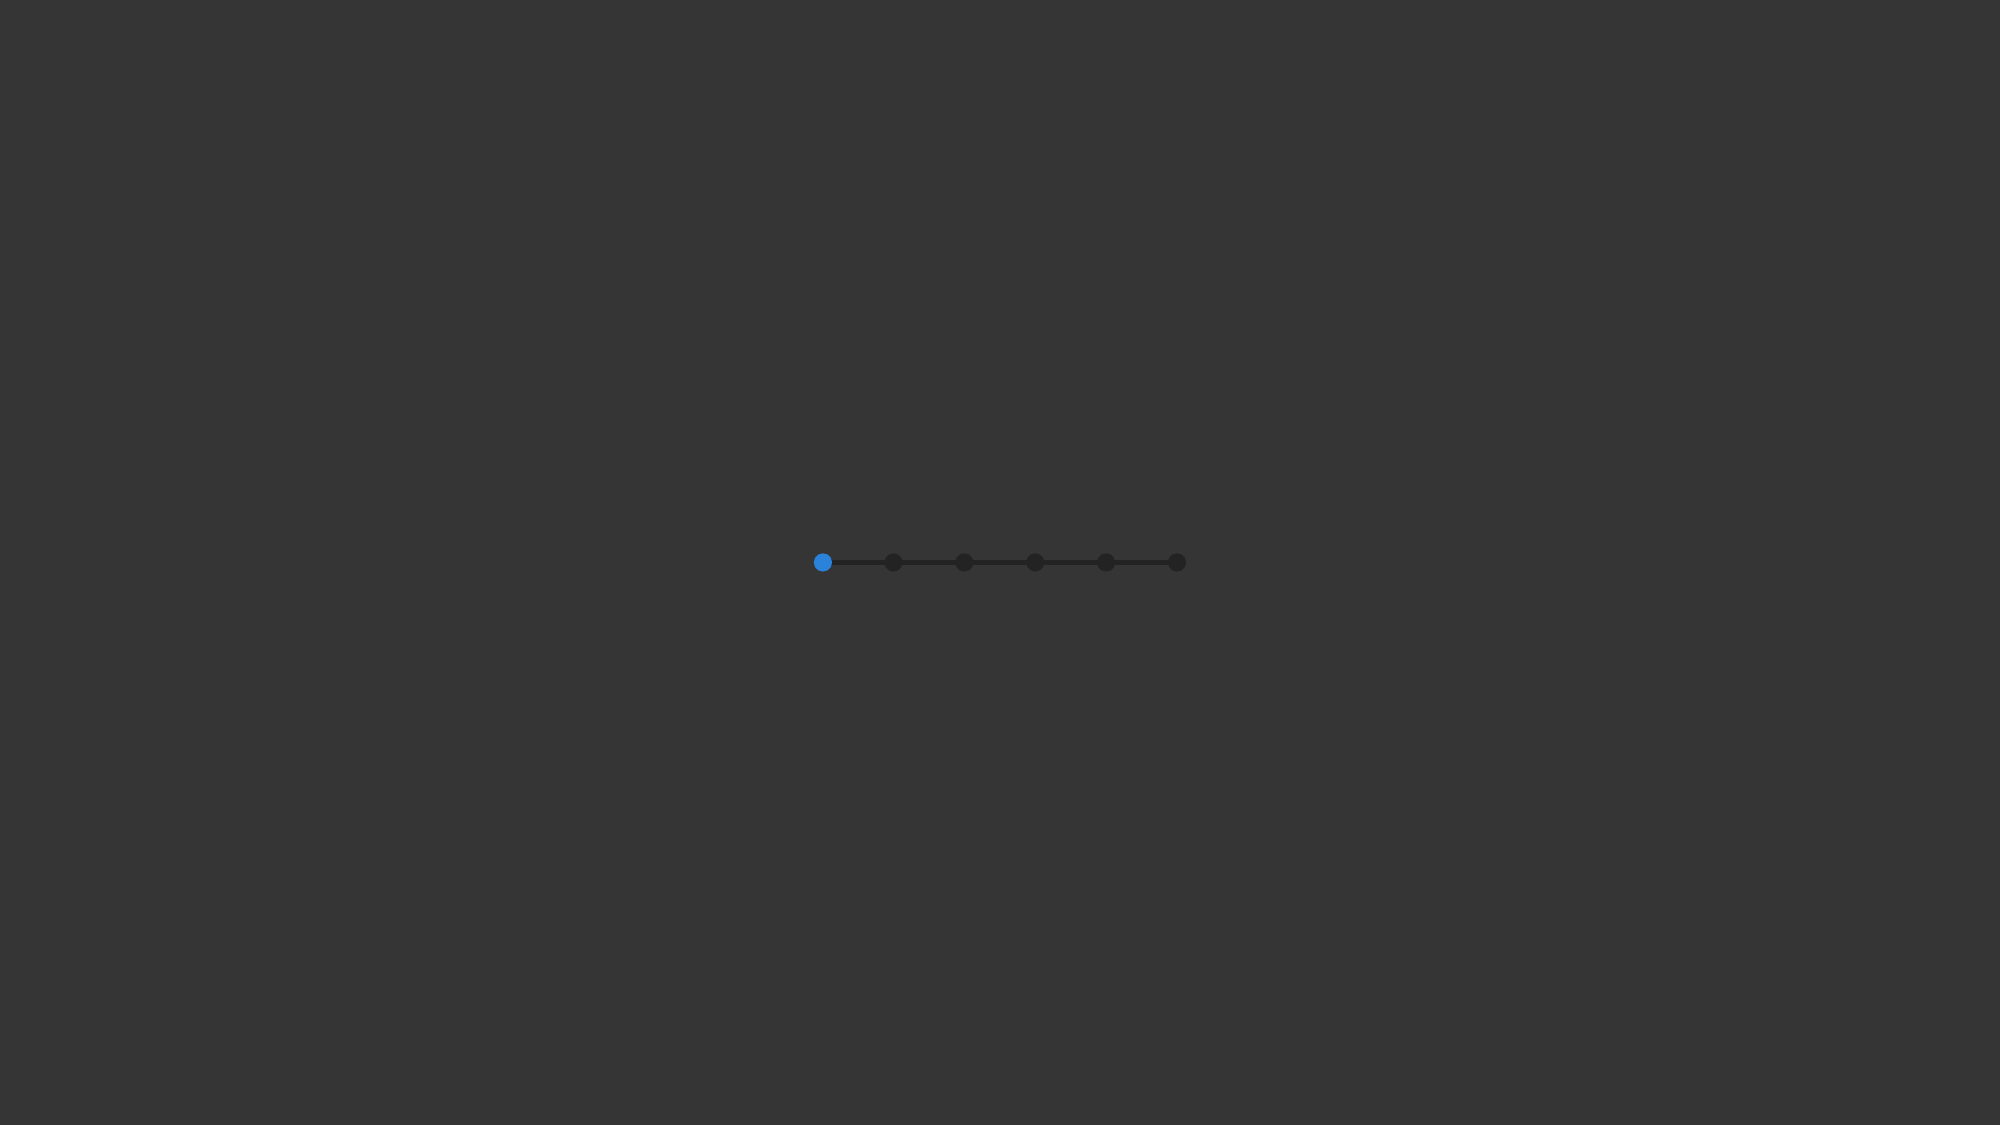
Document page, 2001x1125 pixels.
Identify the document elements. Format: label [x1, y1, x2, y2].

text_box [817, 556, 1183, 569]
